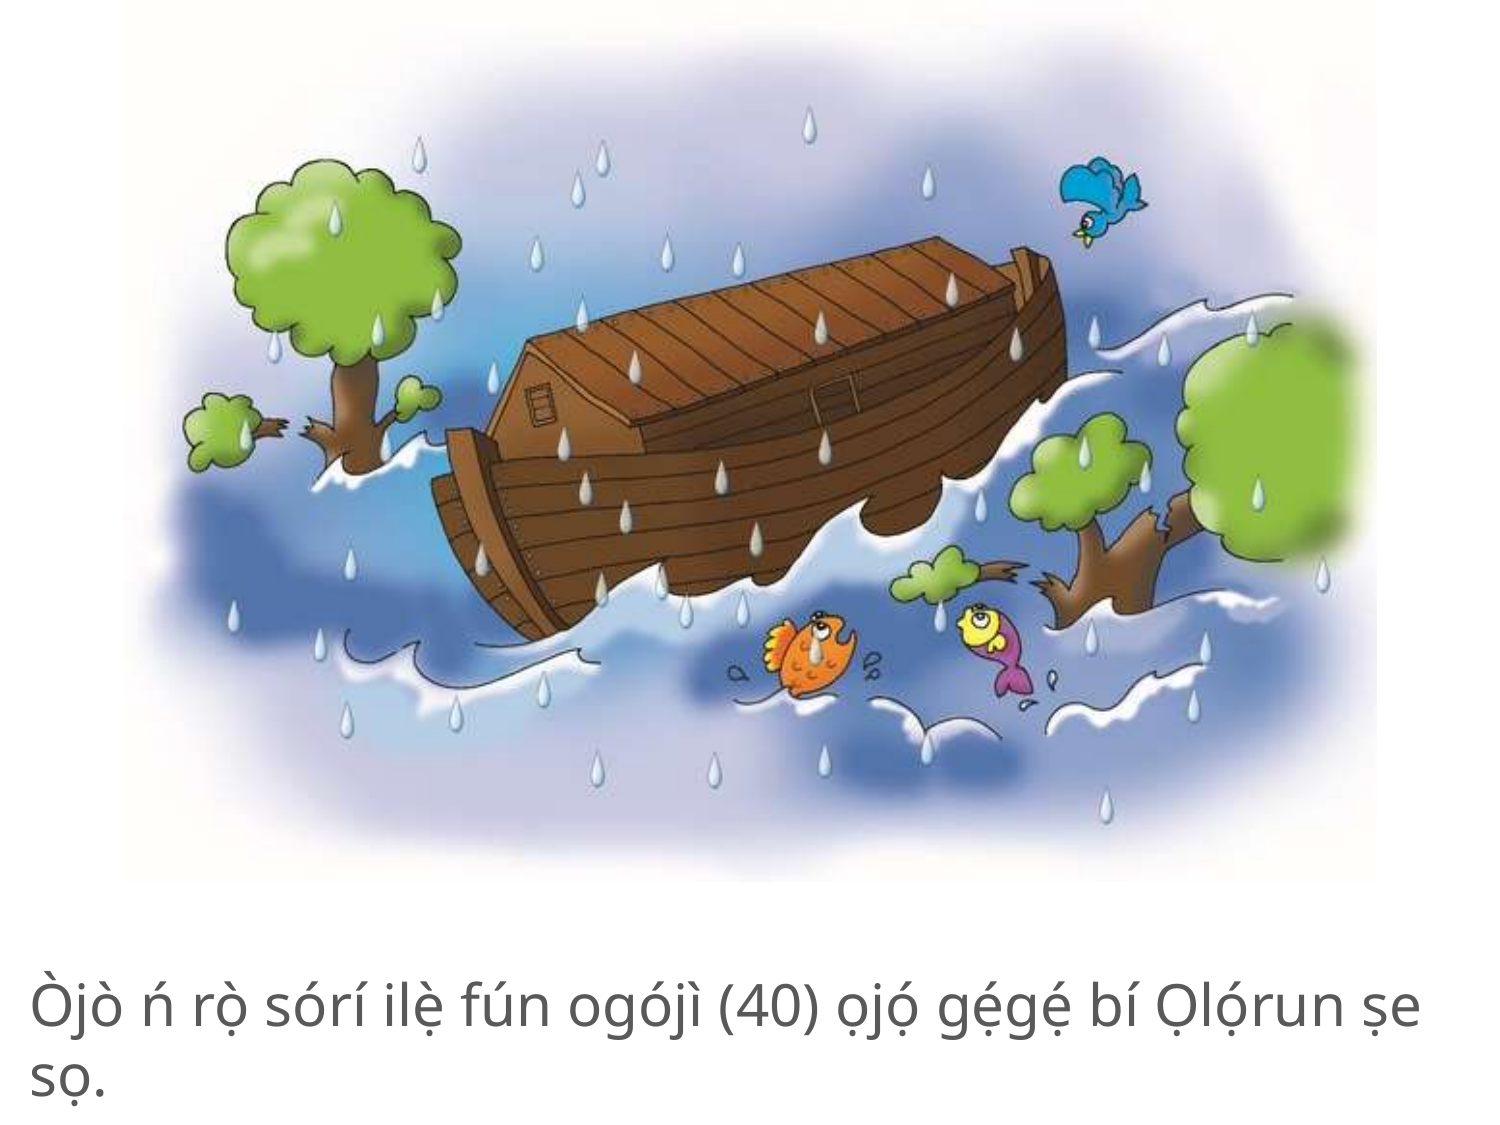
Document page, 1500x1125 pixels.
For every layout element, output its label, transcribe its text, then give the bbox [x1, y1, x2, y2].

text_box Òjò ń rọ̀ sórí ilẹ̀ fún ogójì (40) ọjọ́ gẹ́gẹ́ bí Ọlọ́run ṣe sọ. [14, 961, 1500, 1116]
picture [122, 0, 1377, 882]
